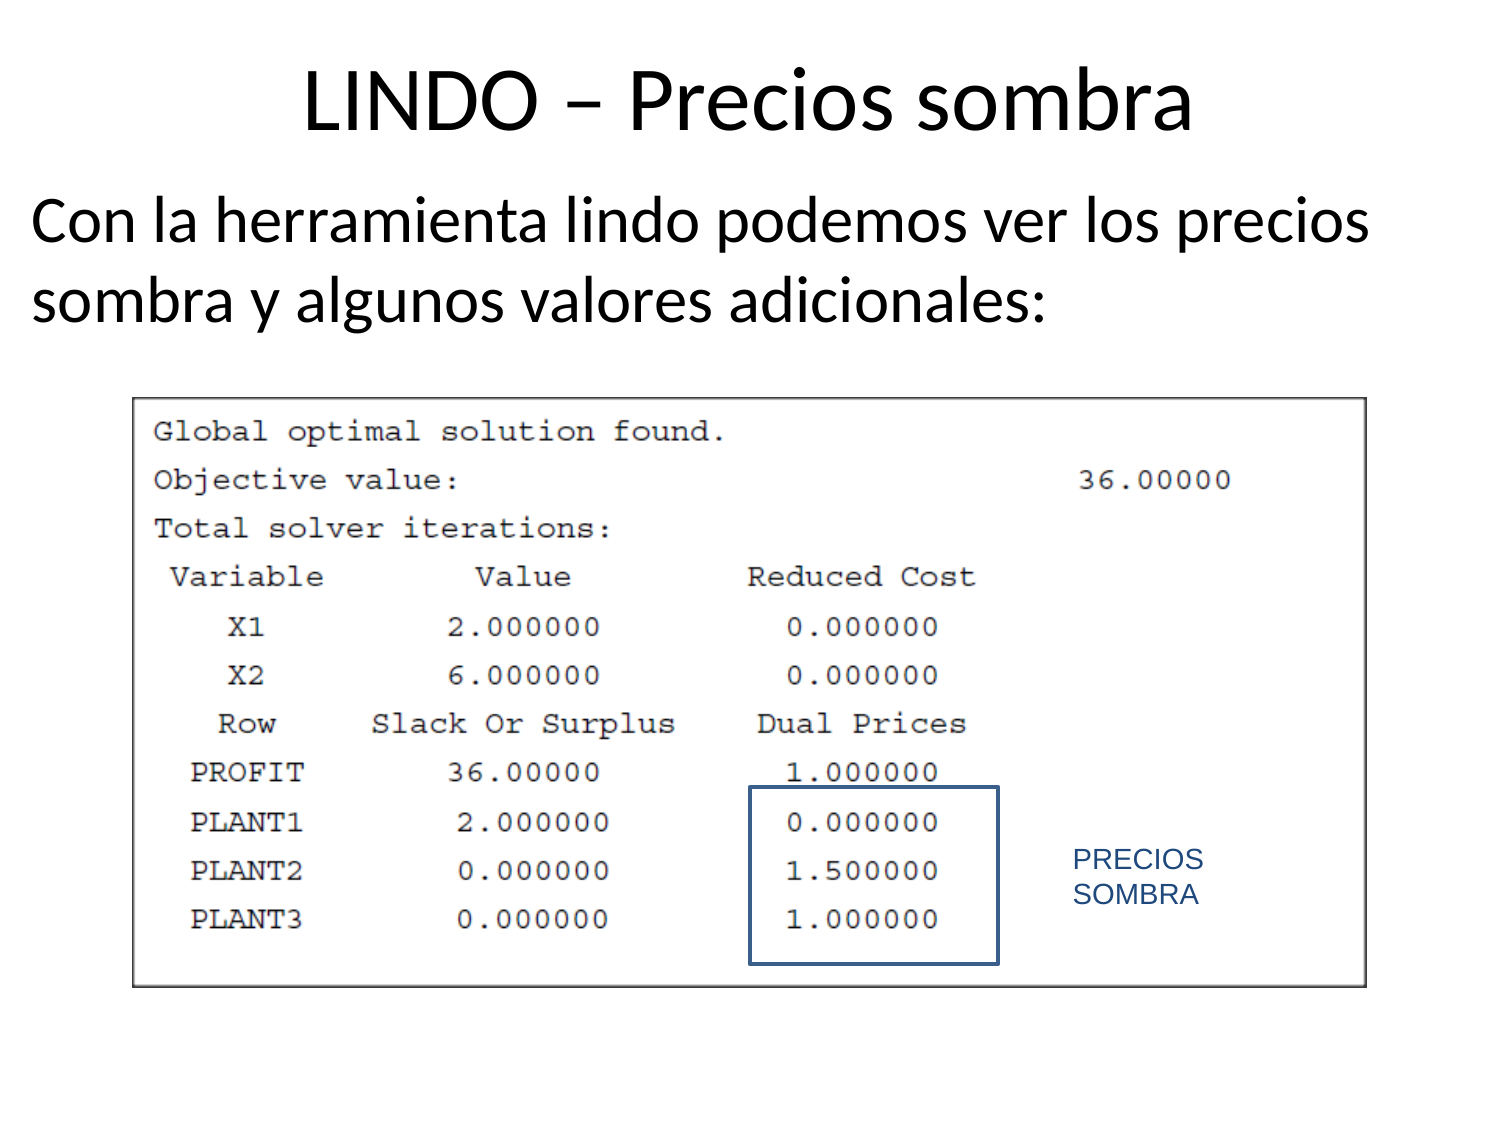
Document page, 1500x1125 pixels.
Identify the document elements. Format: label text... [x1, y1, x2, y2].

title LINDO – Precios sombra [74, 0, 1425, 160]
list Con la herramienta lindo podemos ver los precios sombra y algunos valores adicionales: [16, 160, 1483, 350]
picture [132, 396, 1368, 988]
